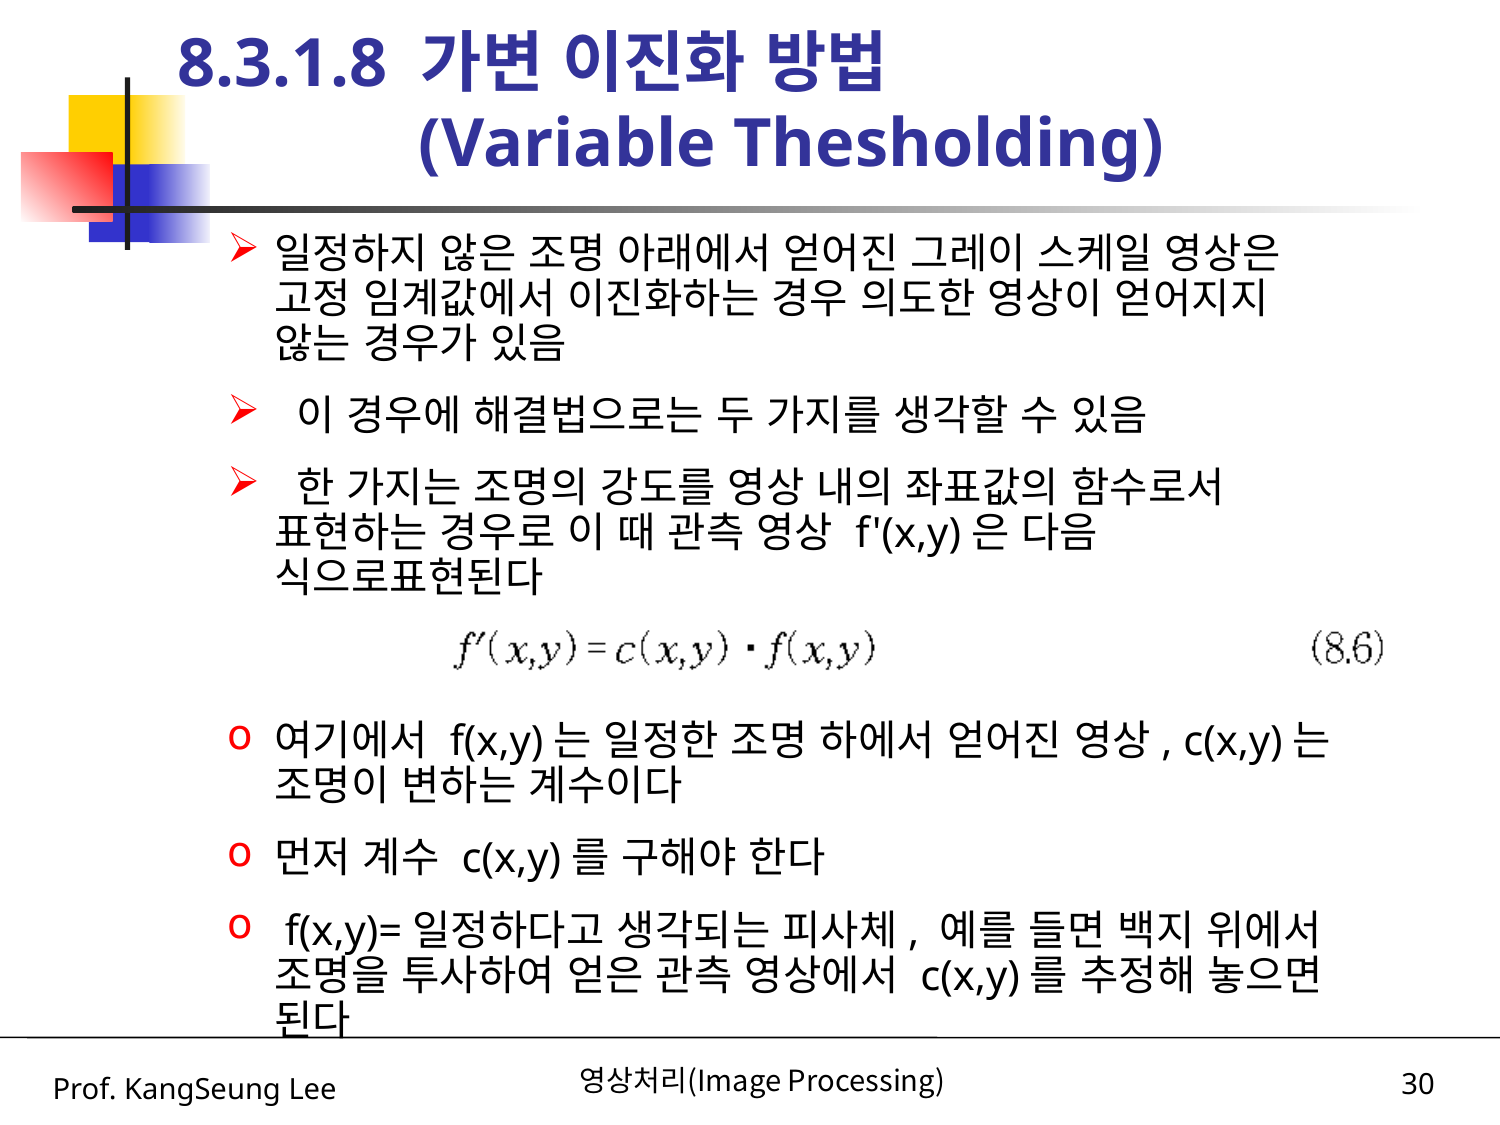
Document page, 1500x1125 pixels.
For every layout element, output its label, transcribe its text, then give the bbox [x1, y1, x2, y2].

footer 영상처리(Image Processing) [525, 1063, 1000, 1113]
text_box 여기에서 f(x,y)는 일정한 조명 하에서 얻어진 영상, c(x,y)는 조명이 변하는 계수이다 먼저 계수 c(x,y)를 구해야 한다 f(x,y)=일정하다고 생각되는 피사체, 예를 들면 백지 위에서 조명을 투사하여 얻은 관측 영상에서 c(x,y)를 추정해 놓으면 된다 [137, 712, 1361, 1063]
title 8.3.1.8 가변 이진화 방법 (Variable Thesholding) [162, 99, 1463, 188]
slide_number 30 [1137, 1037, 1450, 1113]
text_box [429, 599, 1400, 689]
list 일정하지 않은 조명 아래에서 얻어진 그레이 스케일 영상은 고정 임계값에서 이진화하는 경우 의도한 영상이 얻어지지 않는 경우가 있음 이 경우에 해결법으로는 두 가지를 생각할 수 있음 한 가지는 조명의 강도를 영상 내의 좌표값의 함수로서 표현하는 경우로 이 때 관측 영상 f'(x,y)은 다음 식으로표현된다 [137, 224, 1361, 675]
slide_number Prof. KangSeung Lee [37, 1037, 438, 1113]
